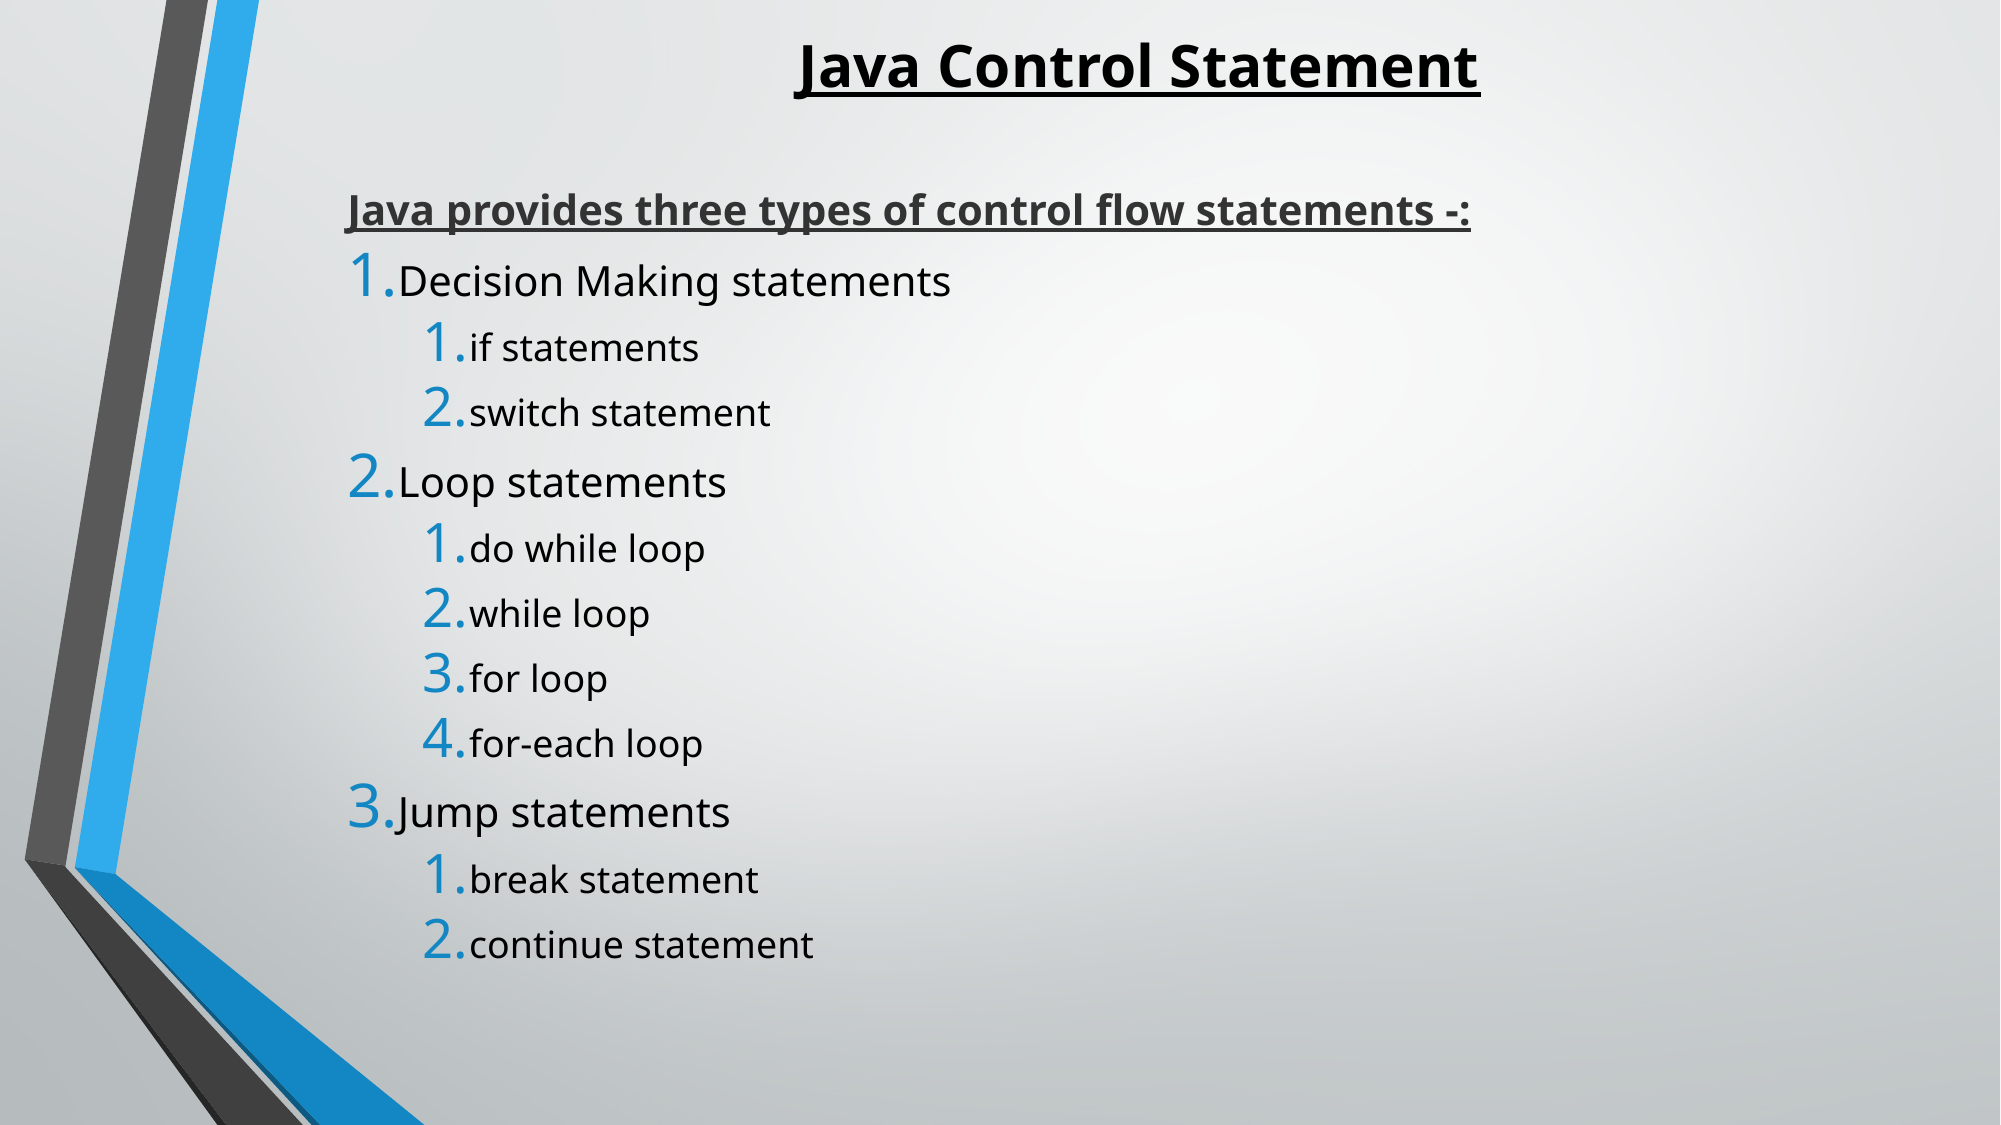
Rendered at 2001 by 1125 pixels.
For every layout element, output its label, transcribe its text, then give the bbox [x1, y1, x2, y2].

list Java provides three types of control flow statements -: Decision Making statements if statements switch statement Loop statements do while loop while loop for loop for-each loop Jump statements break statement continue statement [332, 170, 1976, 1050]
title Java Control Statement [317, 21, 1962, 108]
